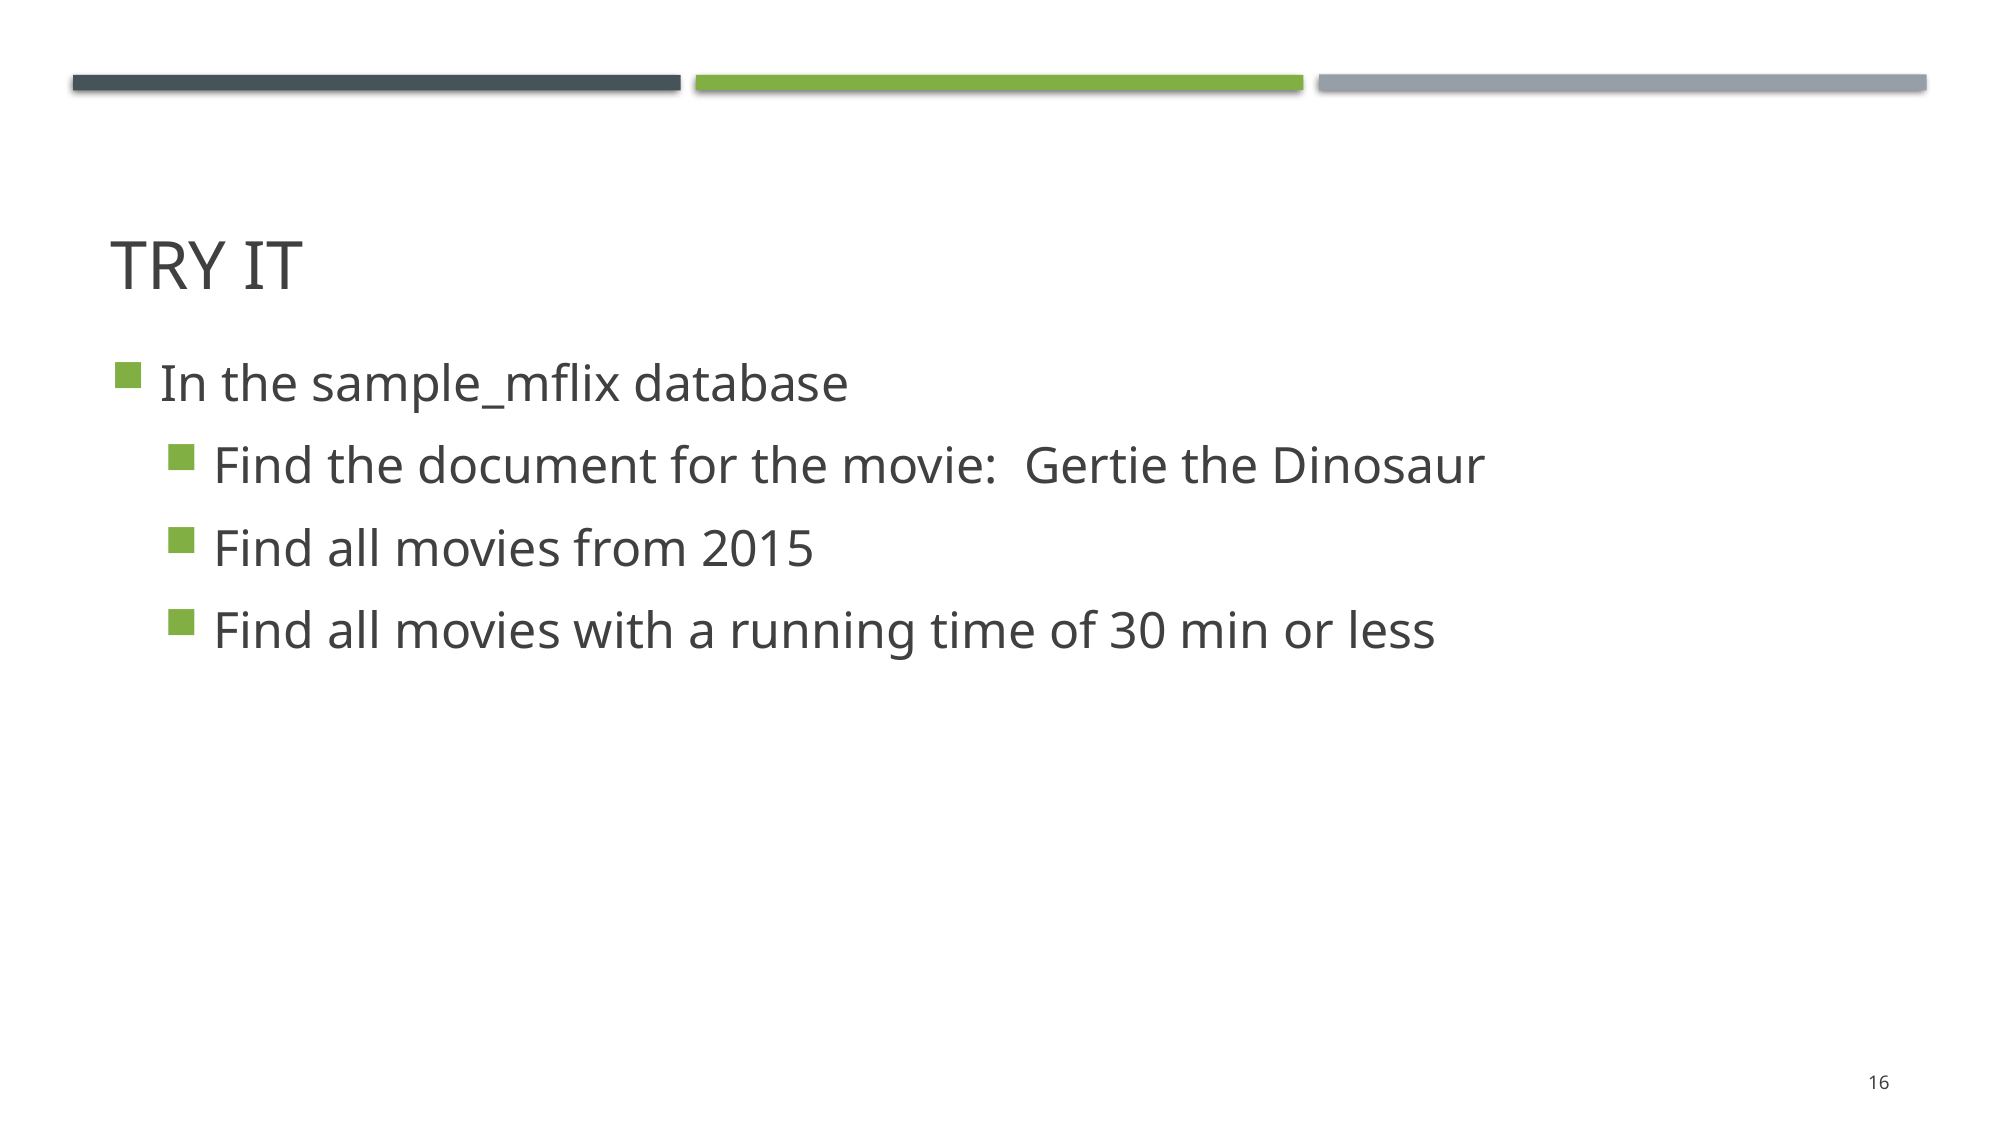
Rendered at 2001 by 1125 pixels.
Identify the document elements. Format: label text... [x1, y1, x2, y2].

title Try it [95, 115, 1905, 311]
list In the sample_mflix database Find the document for the movie: Gertie the Dinosaur Find all movies from 2015 Find all movies with a running time of 30 min or less [95, 343, 1905, 940]
slide_number 16 [1732, 1053, 1905, 1114]
